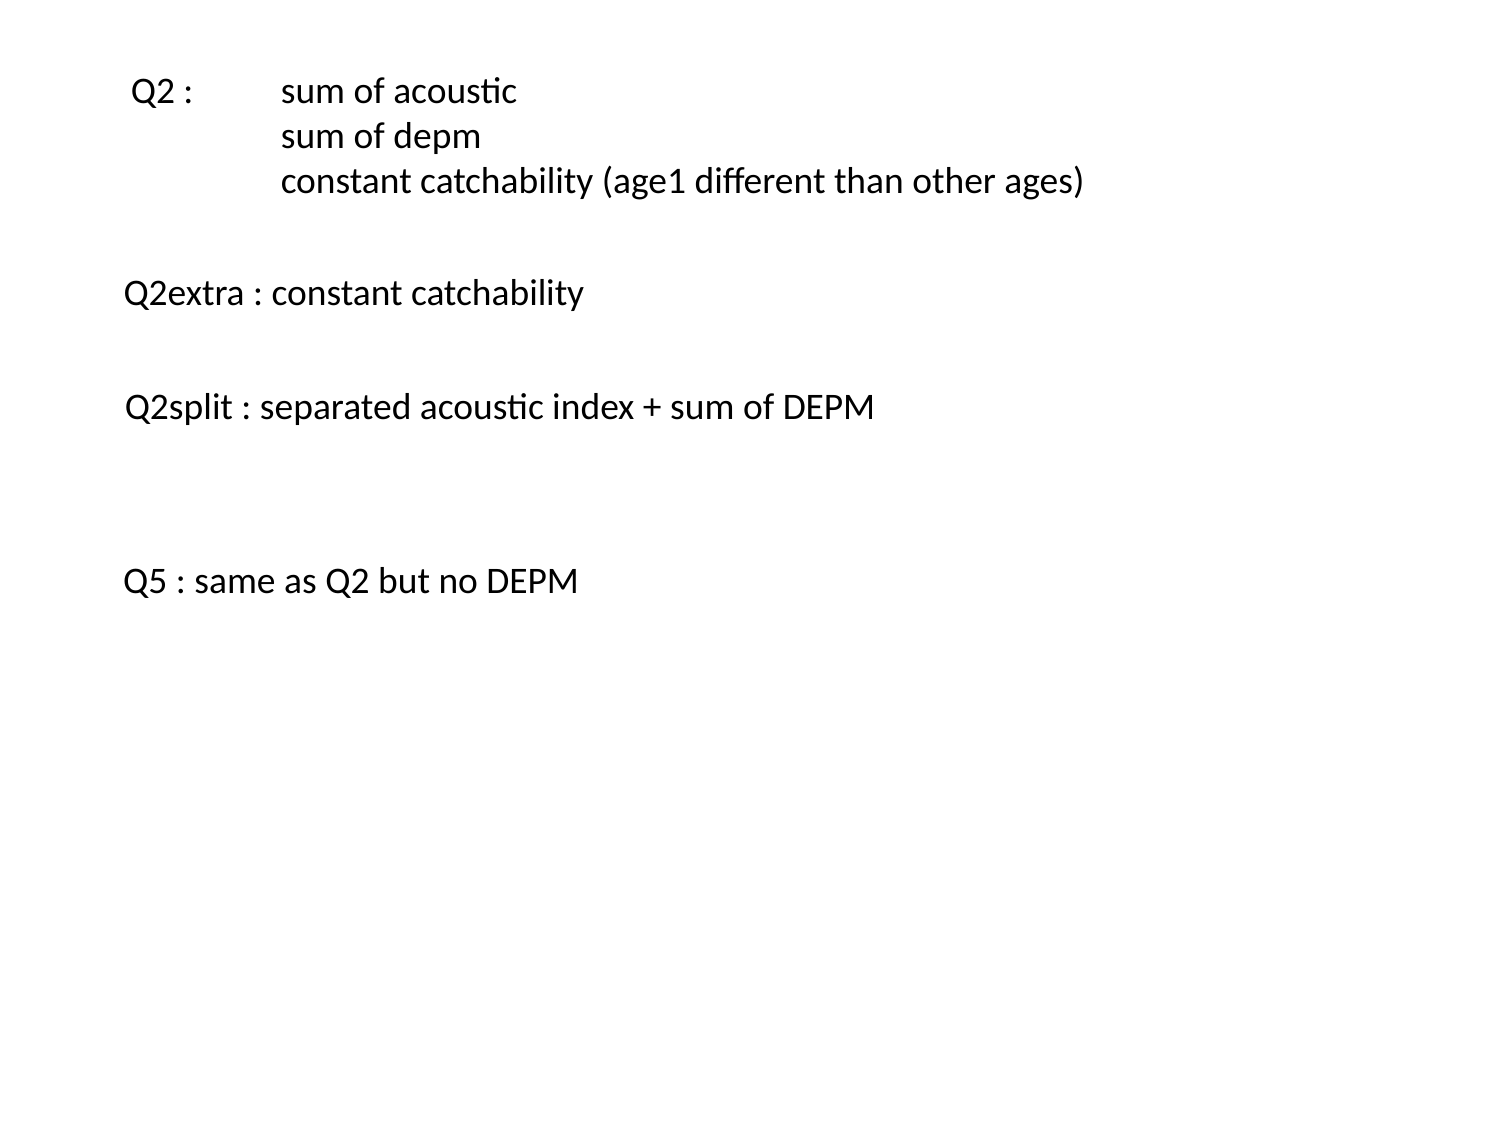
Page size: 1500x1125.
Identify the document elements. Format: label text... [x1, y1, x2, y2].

text_box Q2 : sum of acoustic sum of depm constant catchability (age1 different than other ages) [116, 58, 1101, 254]
text_box Q2split : separated acoustic index + sum of DEPM [110, 374, 892, 435]
text_box Q2extra : constant catchability [108, 260, 600, 320]
text_box Q5 : same as Q2 but no DEPM [108, 548, 595, 609]
